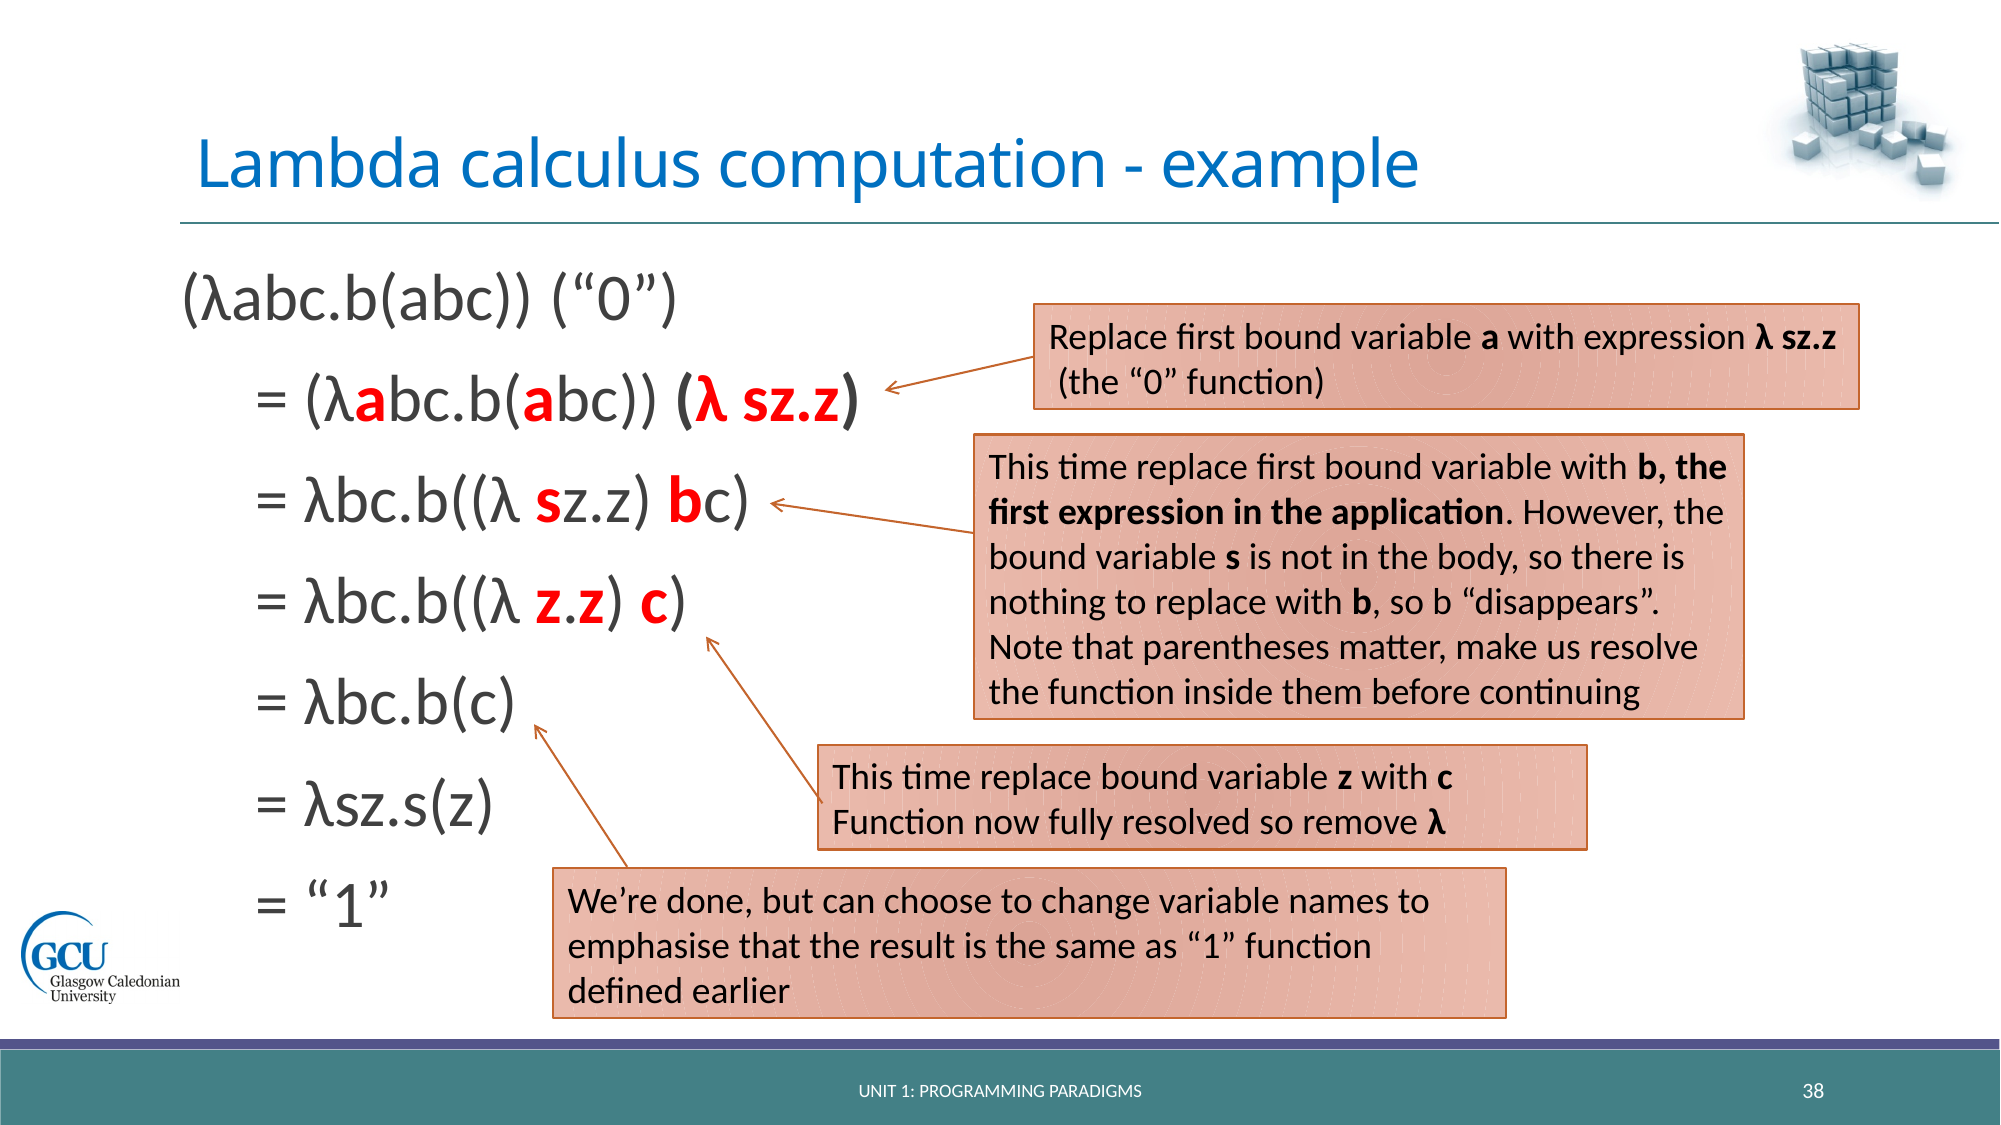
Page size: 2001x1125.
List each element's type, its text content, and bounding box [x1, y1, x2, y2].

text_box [769, 434, 1745, 723]
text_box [883, 303, 1860, 411]
title Lambda calculus computation - example [180, 47, 1830, 209]
picture [1741, 21, 1996, 212]
list (λabc.b(abc)) (“0”) = (λabc.b(abc)) (λ sz.z) = λbc.b((λ sz.z) bc) = λbc.b((λ z.z) c) = λbc.b(c) = λsz.s(z) = “1” [180, 255, 1830, 1004]
footer Unit 1: programming paradigms [604, 1059, 1396, 1120]
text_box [705, 636, 1588, 852]
slide_number 38 [1624, 1059, 1840, 1120]
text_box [533, 723, 1507, 1021]
picture [21, 911, 180, 1004]
